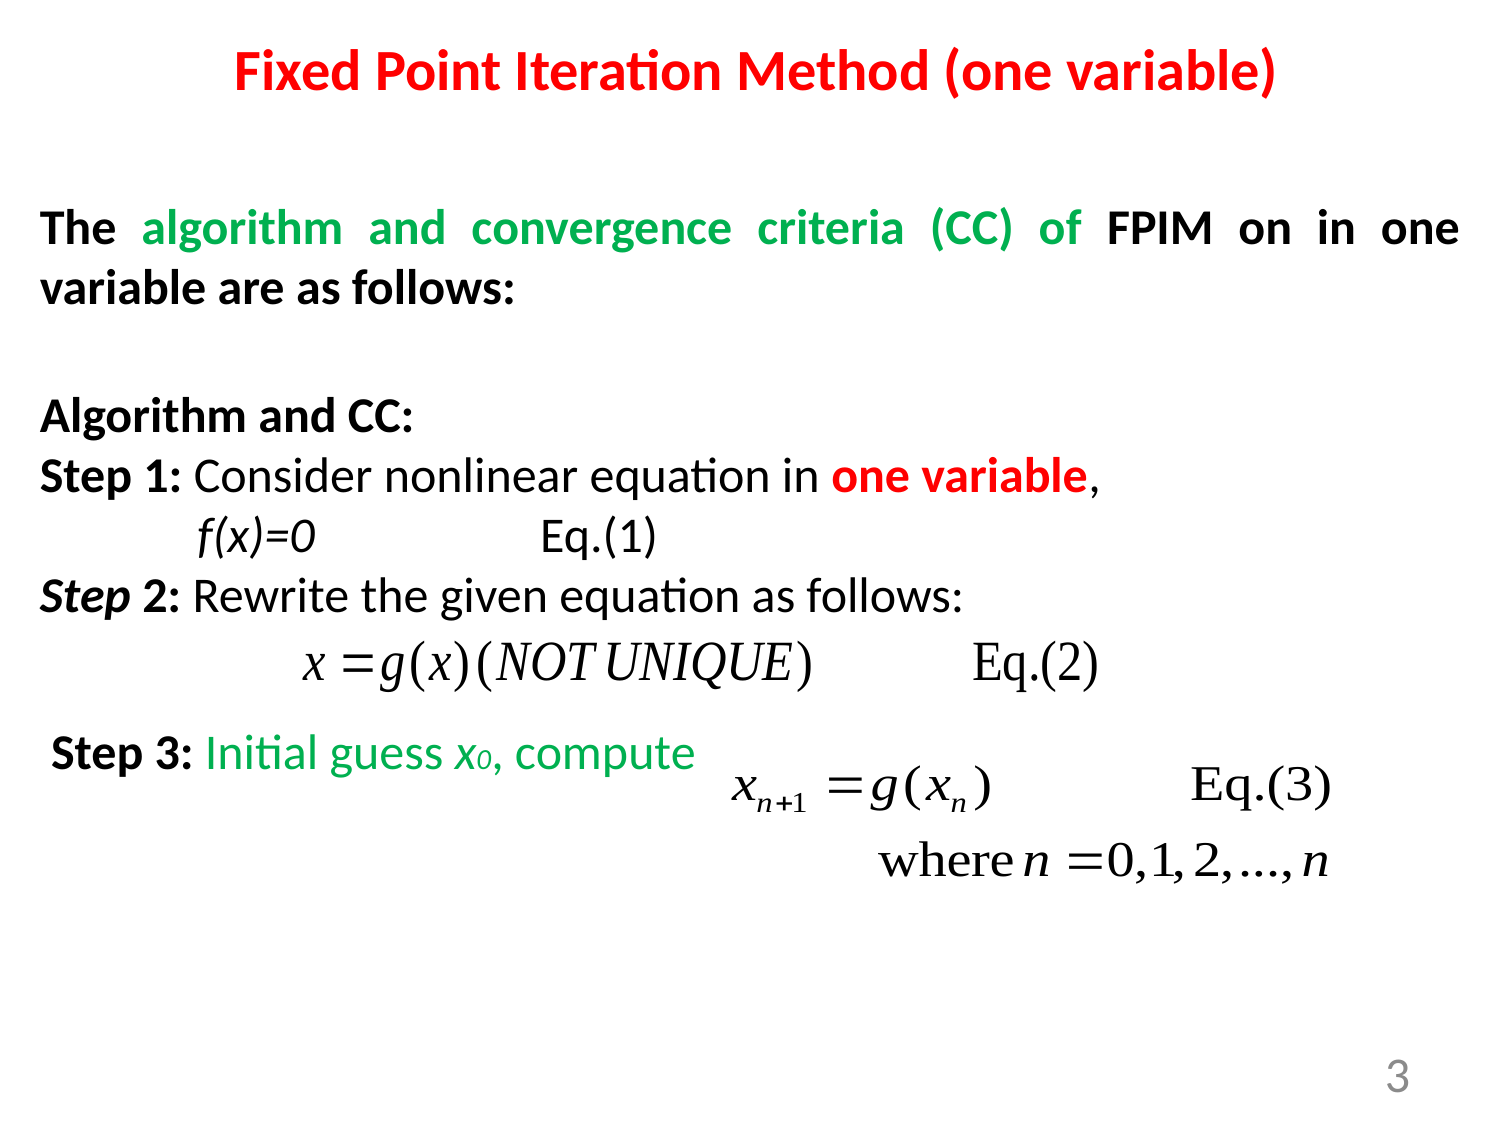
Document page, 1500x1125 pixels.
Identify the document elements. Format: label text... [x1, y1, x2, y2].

slide_number 3 [1325, 1042, 1425, 1103]
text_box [24, 628, 1351, 901]
text_box Algorithm and CC: Step 1: Consider nonlinear equation in one variable, f(x)=0 Eq.(1) Step 2: Rewrite the given equation as follows: [24, 374, 1500, 630]
text_box Fixed Point Iteration Method (one variable) [62, 24, 1438, 110]
text_box The algorithm and convergence criteria (CC) of FPIM on in one variable are as follows: [24, 187, 1475, 323]
